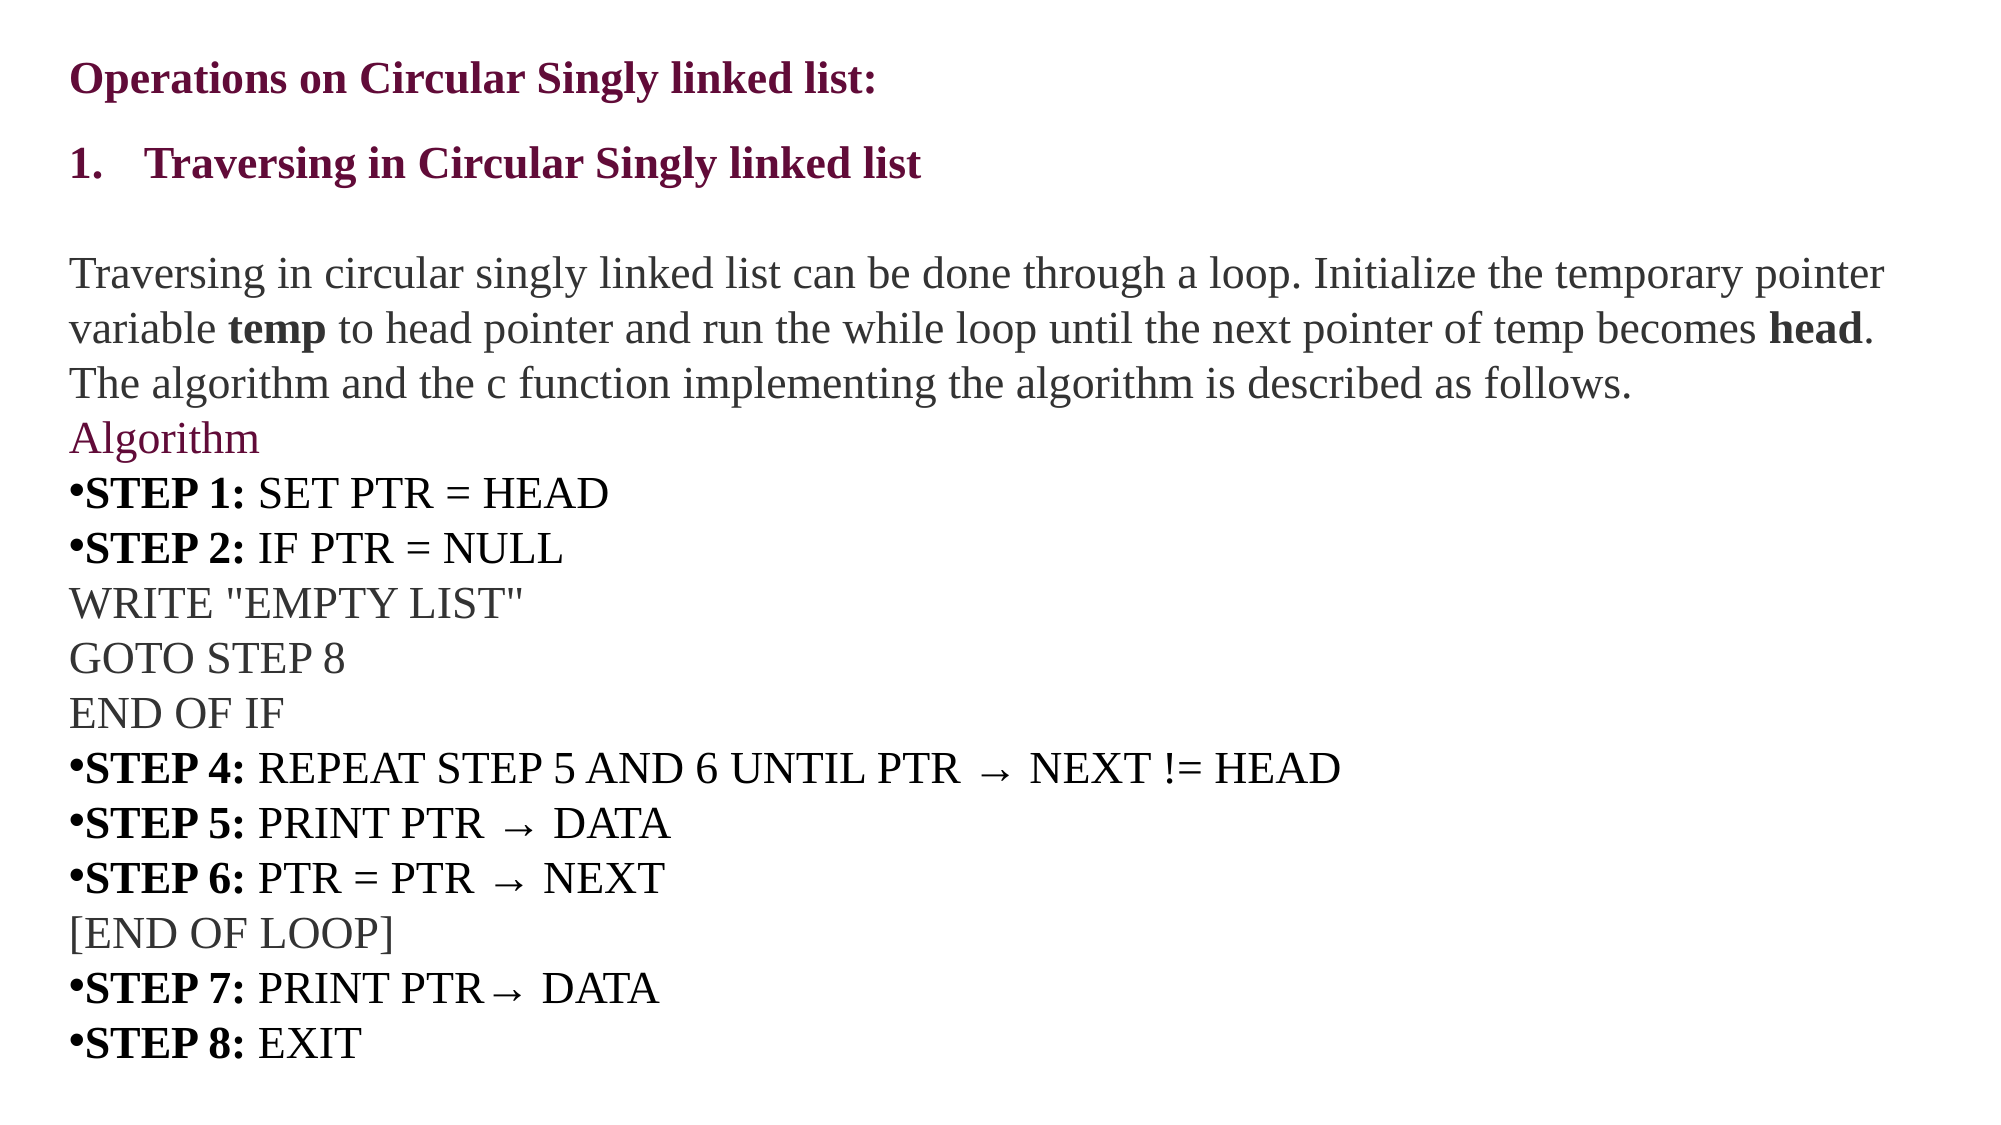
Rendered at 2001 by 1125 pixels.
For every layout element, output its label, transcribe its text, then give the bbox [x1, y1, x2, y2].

text_box Operations on Circular Singly linked list: [54, 40, 1055, 111]
text_box Traversing in Circular Singly linked list Traversing in circular singly linked list can be done through a loop. Initialize the temporary pointer variable temp to head pointer and run the while loop until the next pointer of temp becomes head. The algorithm and the c function implementing the algorithm is described as follows. Algorithm STEP 1: SET PTR = HEAD STEP 2: IF PTR = NULL WRITE "EMPTY LIST" GOTO STEP 8 END OF IF STEP 4: REPEAT STEP 5 AND 6 UNTIL PTR → NEXT != HEAD STEP 5: PRINT PTR → DATA STEP 6: PTR = PTR → NEXT [END OF LOOP] STEP 7: PRINT PTR→ DATA STEP 8: EXIT [54, 125, 1946, 1075]
